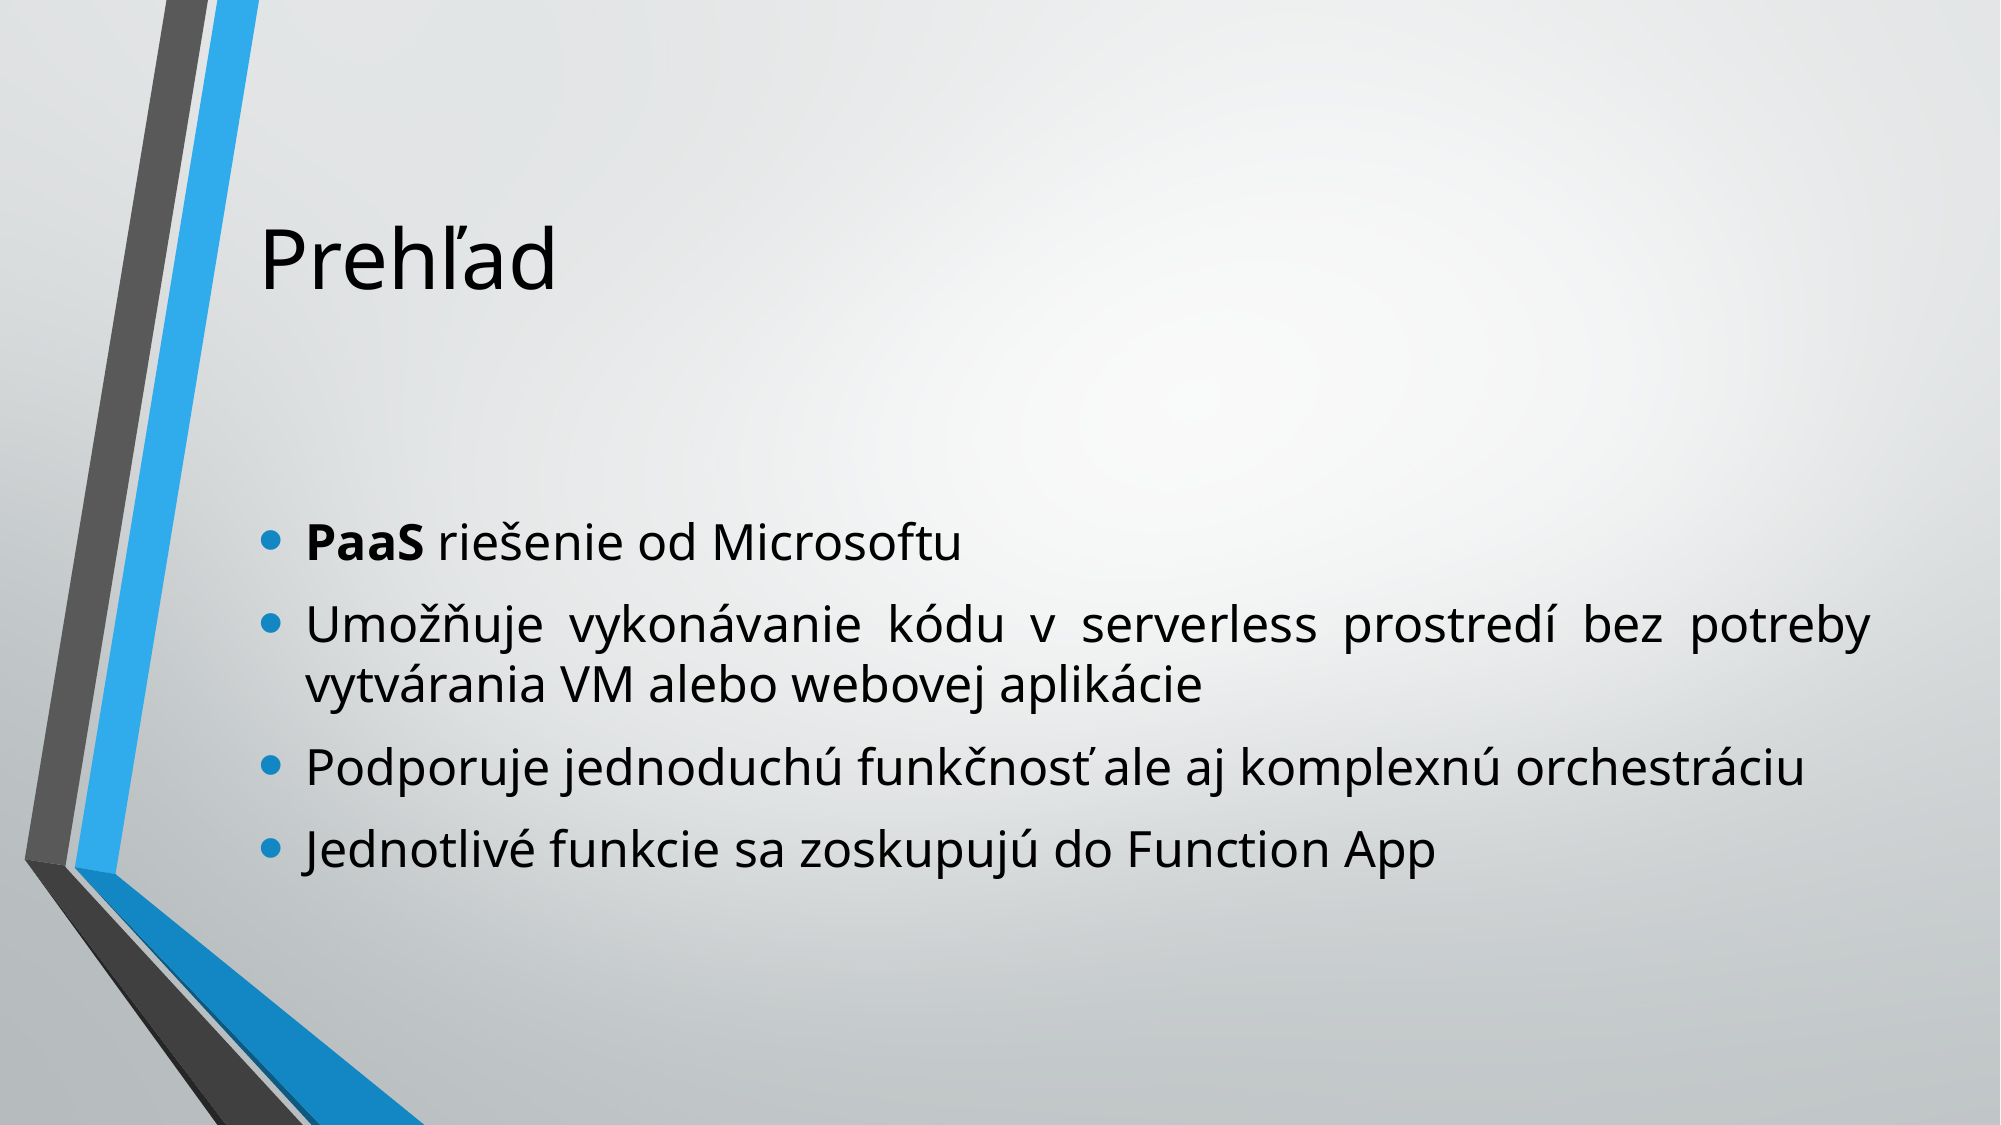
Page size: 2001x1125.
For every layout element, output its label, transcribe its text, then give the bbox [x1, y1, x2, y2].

list PaaS riešenie od Microsoftu Umožňuje vykonávanie kódu v serverless prostredí bez potreby vytvárania VM alebo webovej aplikácie Podporuje jednoduchú funkčnosť ale aj komplexnú orchestráciu Jednotlivé funkcie sa zoskupujú do Function App [243, 437, 1887, 950]
title Prehľad [243, 112, 1887, 400]
